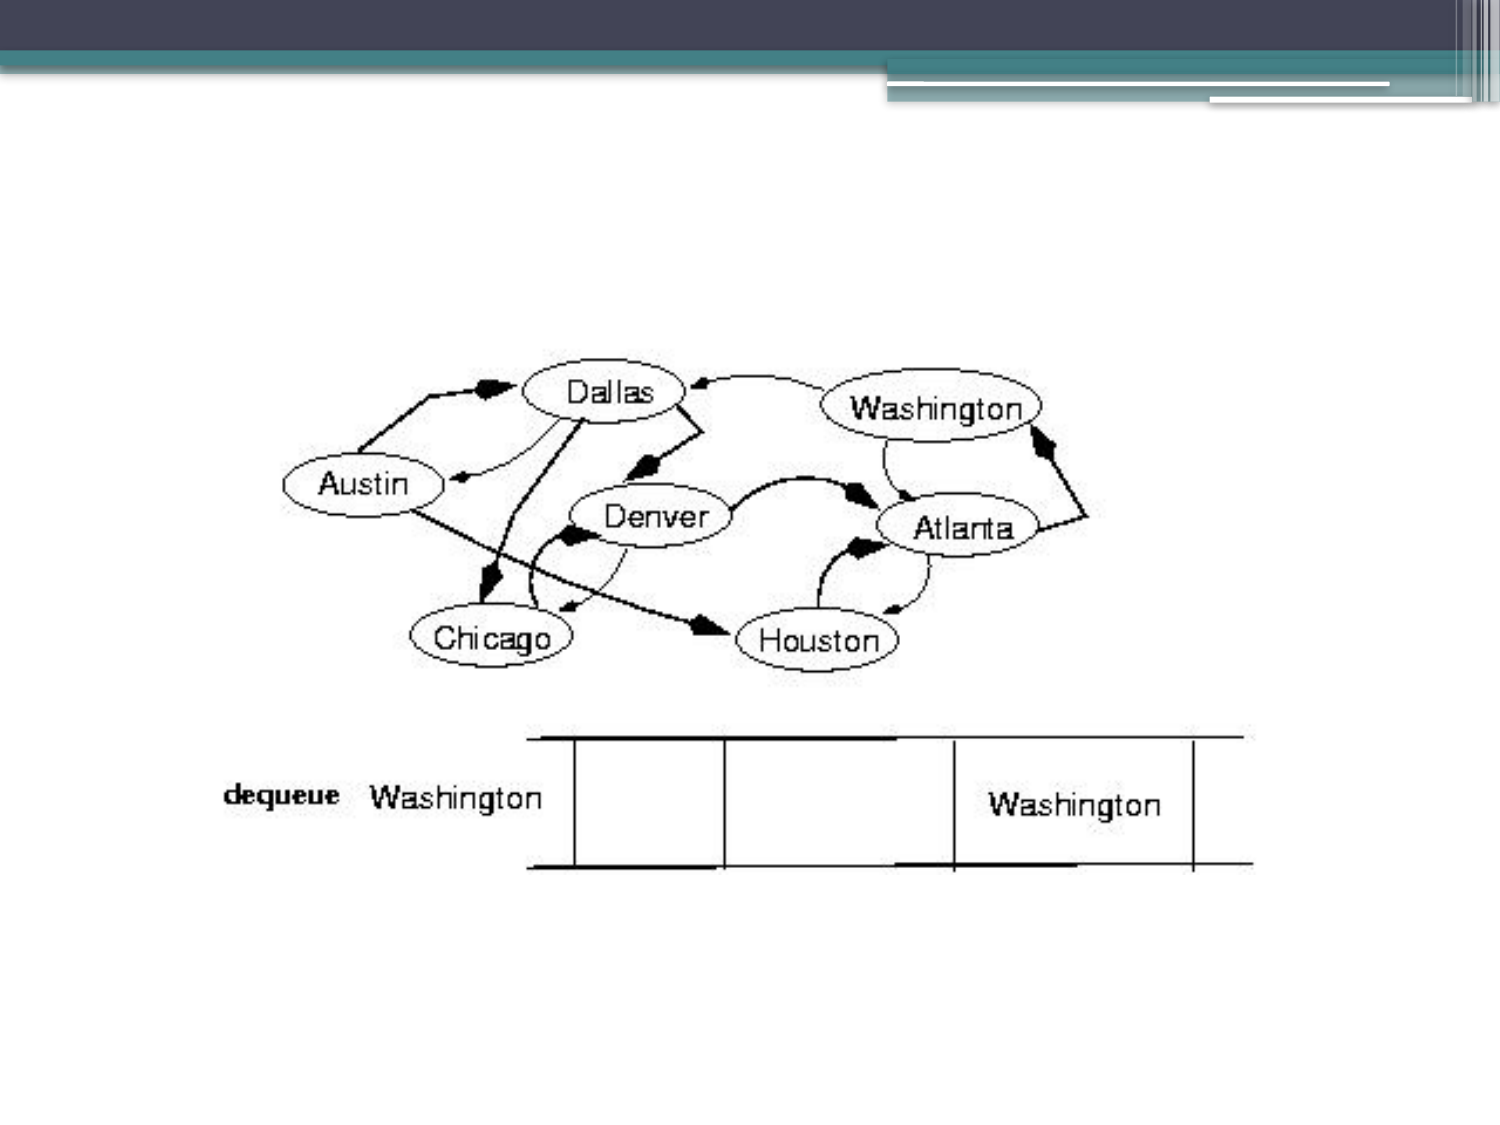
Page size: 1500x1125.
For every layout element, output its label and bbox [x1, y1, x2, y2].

picture [187, 312, 1313, 876]
